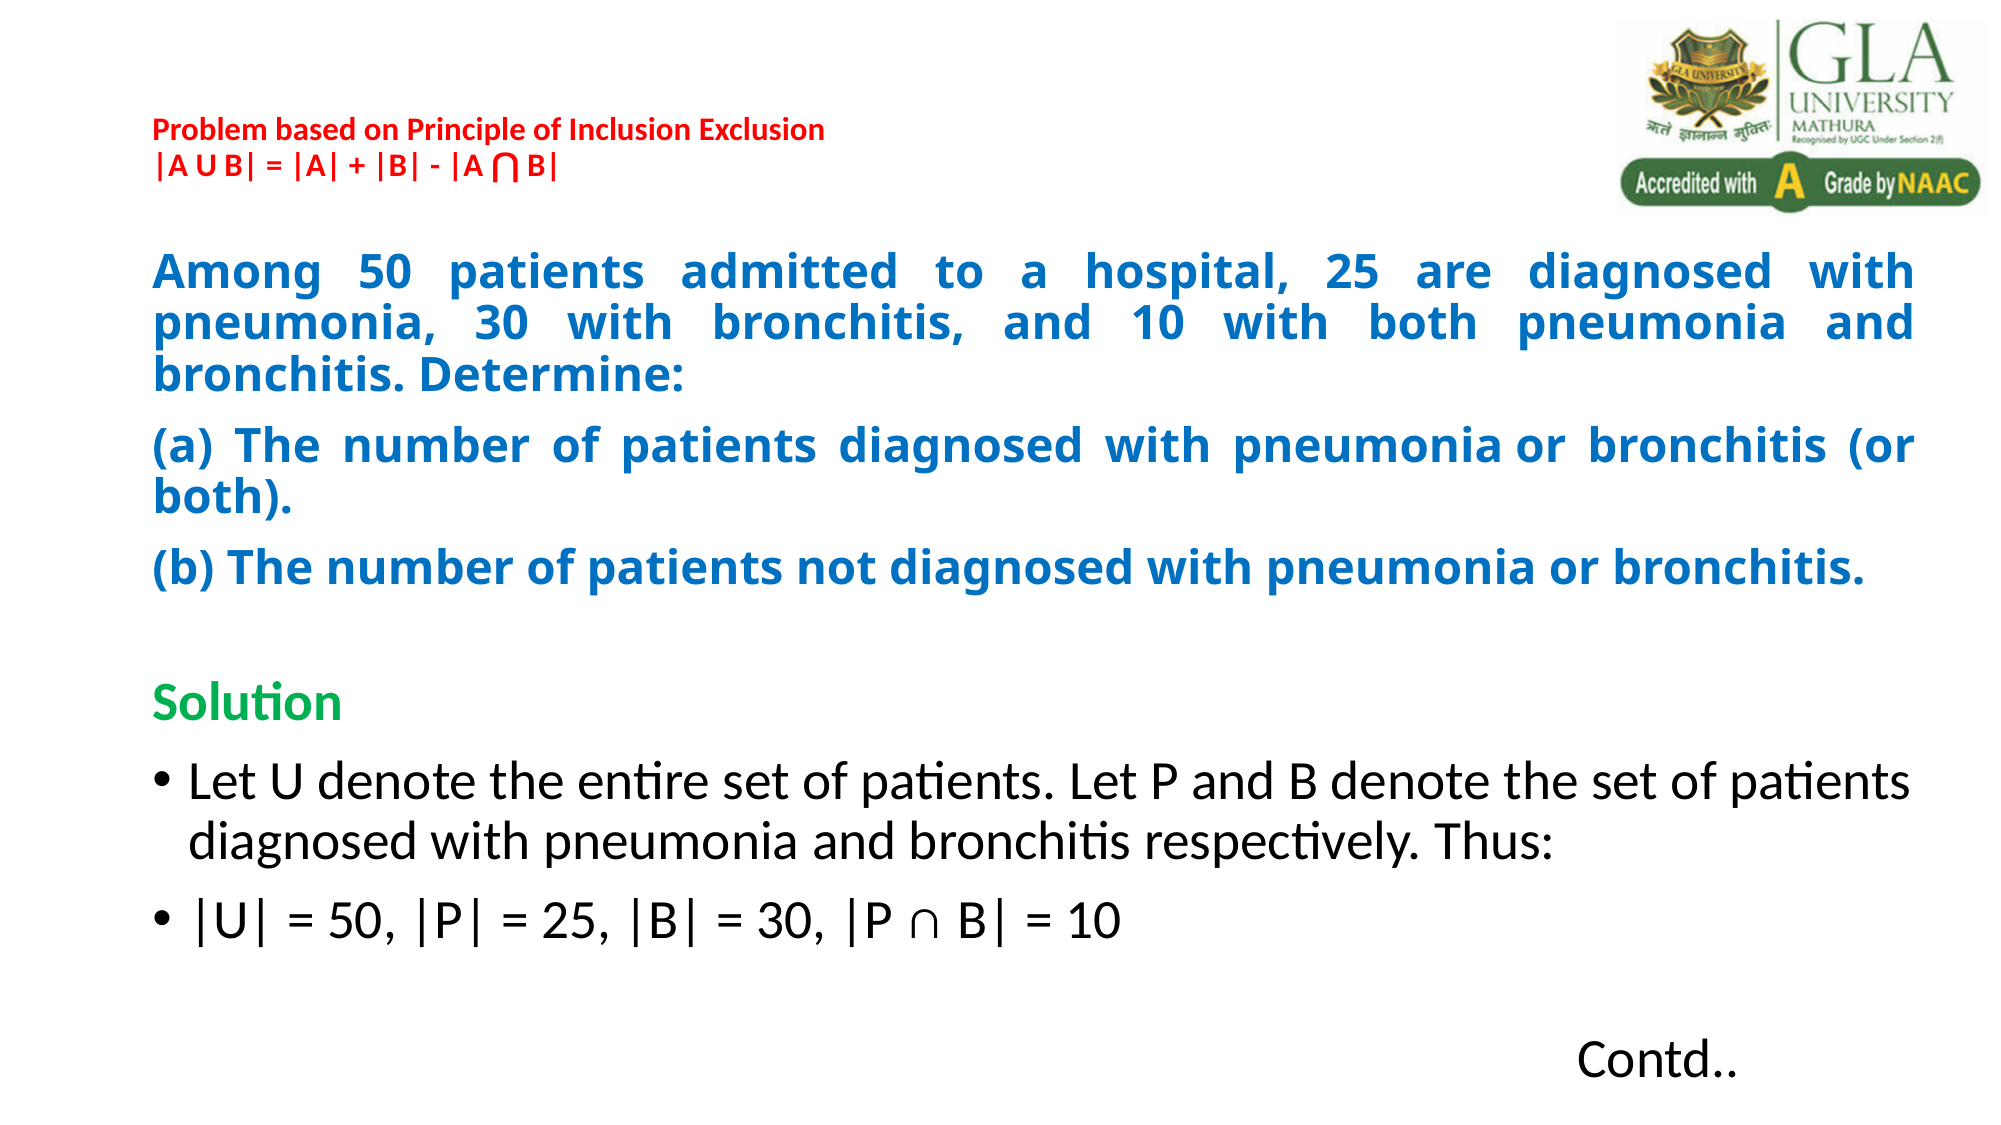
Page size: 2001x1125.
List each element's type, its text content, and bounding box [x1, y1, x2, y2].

picture [1614, 19, 1989, 217]
text_box [500, 395, 1500, 457]
title Problem based on Principle of Inclusion Exclusion |A U B| = |A| + |B| - |A ⋂ B| [137, 59, 1863, 240]
list Among 50 patients admitted to a hospital, 25 are diagnosed with pneumonia, 30 with bronchitis, and 10 with both pneumonia and bronchitis. Determine: (a) The number of patients diagnosed with pneumonia or bronchitis (or both). (b) The number of patients not diagnosed with pneumonia or bronchitis. Solution Let U denote the entire set of patients. Let P and B denote the set of patients diagnosed with pneumonia and bronchitis respectively. Thus: |U| = 50, |P| = 25, |B| = 30, |P ∩ B| = 10 Contd.. [137, 240, 1933, 1107]
